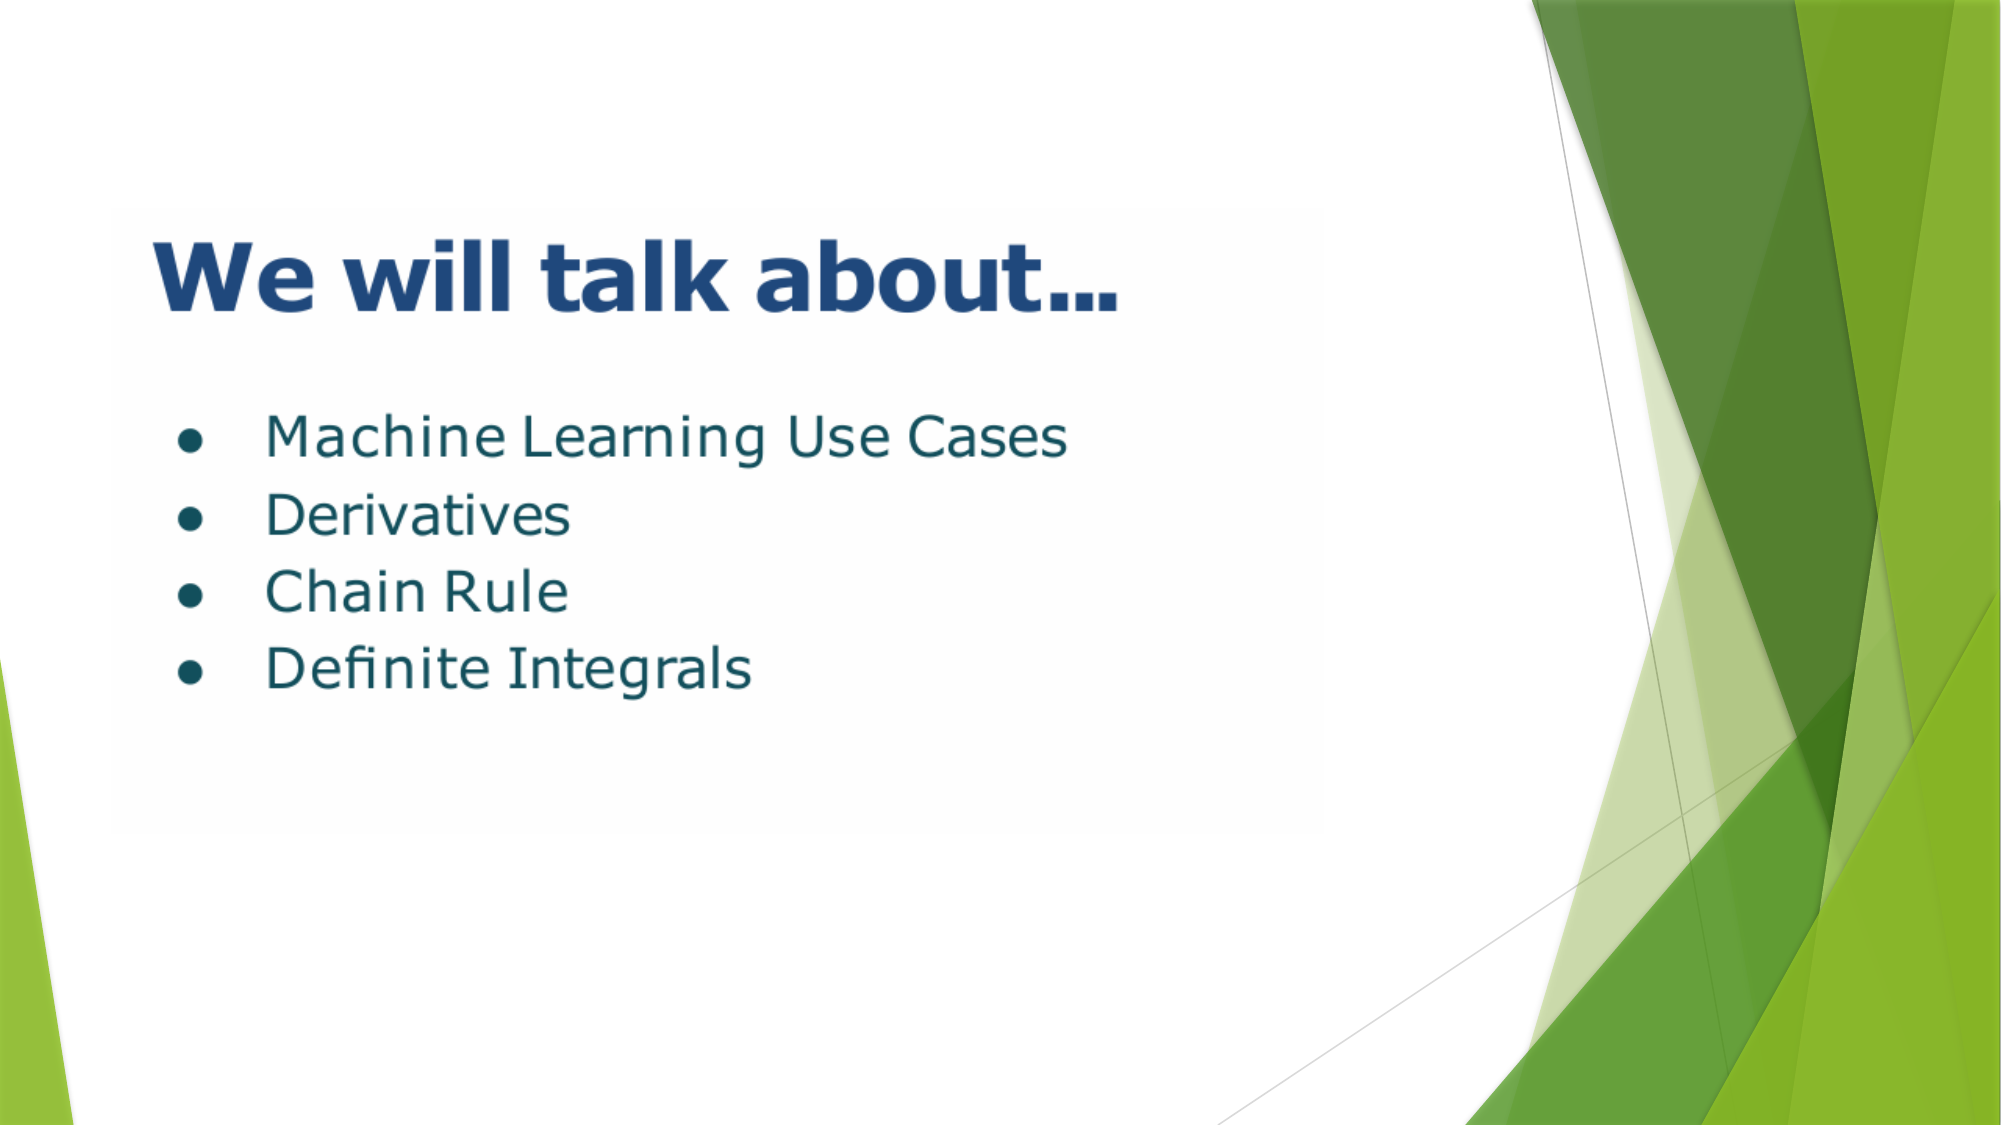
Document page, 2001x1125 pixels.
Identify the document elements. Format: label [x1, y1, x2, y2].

list [110, 207, 1325, 834]
